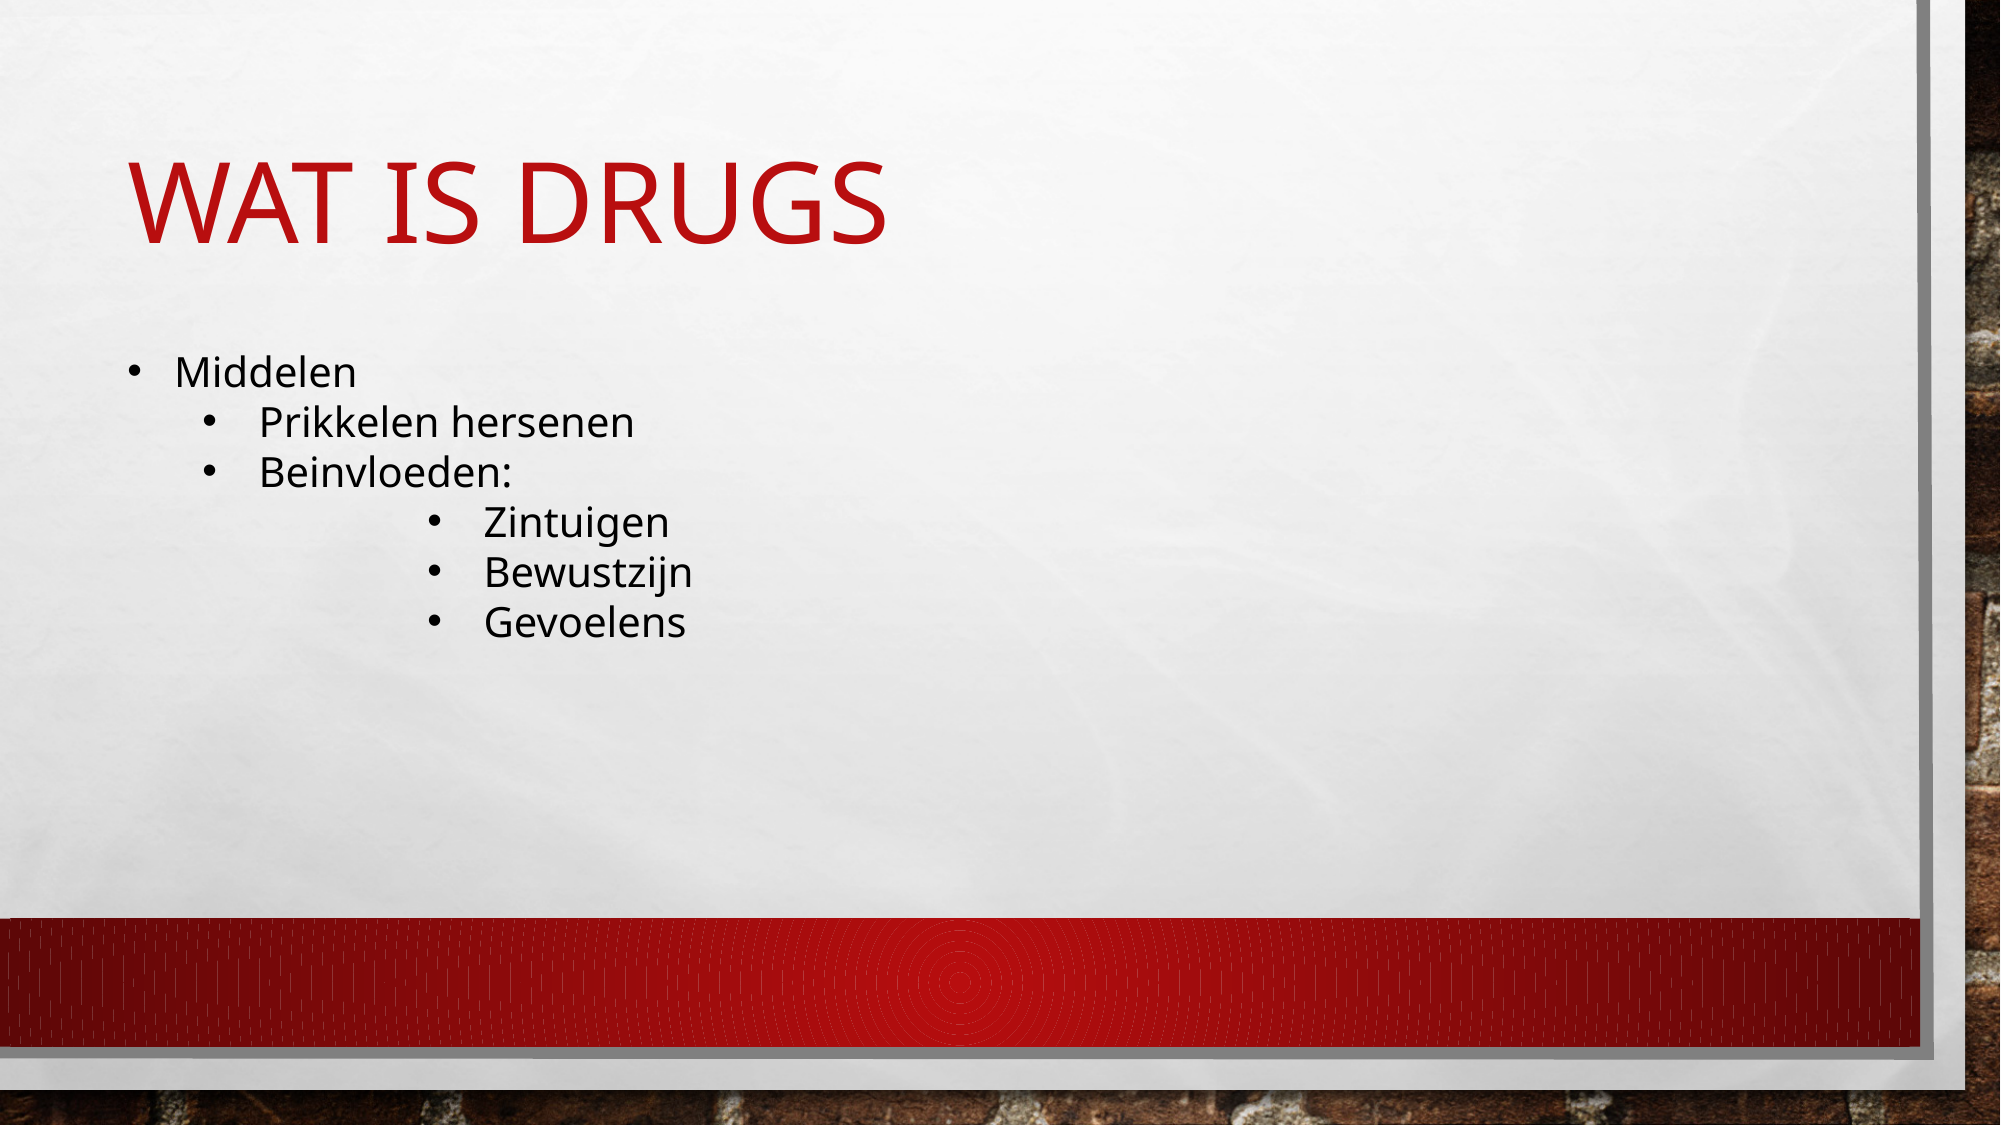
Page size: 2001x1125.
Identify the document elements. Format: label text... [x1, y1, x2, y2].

title Wat is drugs [112, 112, 1818, 302]
picture [0, 0, 2000, 1125]
text_box Middelen Prikkelen hersenen Beinvloeden: Zintuigen Bewustzijn Gevoelens [112, 338, 1638, 703]
